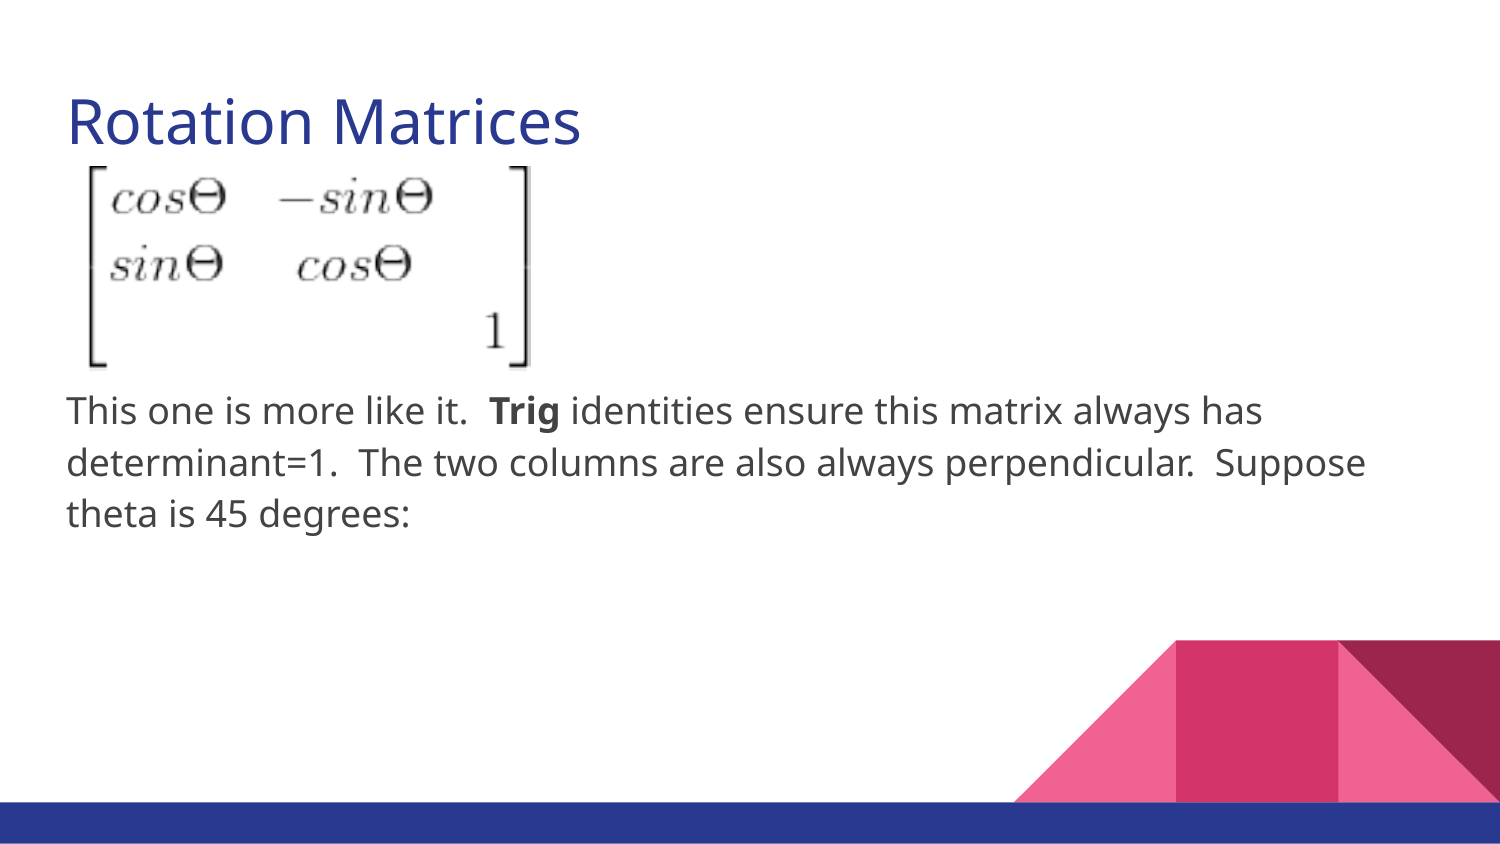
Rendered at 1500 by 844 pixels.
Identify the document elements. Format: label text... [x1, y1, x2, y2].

title Rotation Matrices [51, 67, 1449, 167]
picture [87, 166, 532, 371]
list This one is more like it. Trig identities ensure this matrix always has determinant=1. The two columns are also always perpendicular. Suppose theta is 45 degrees: [51, 201, 1449, 750]
